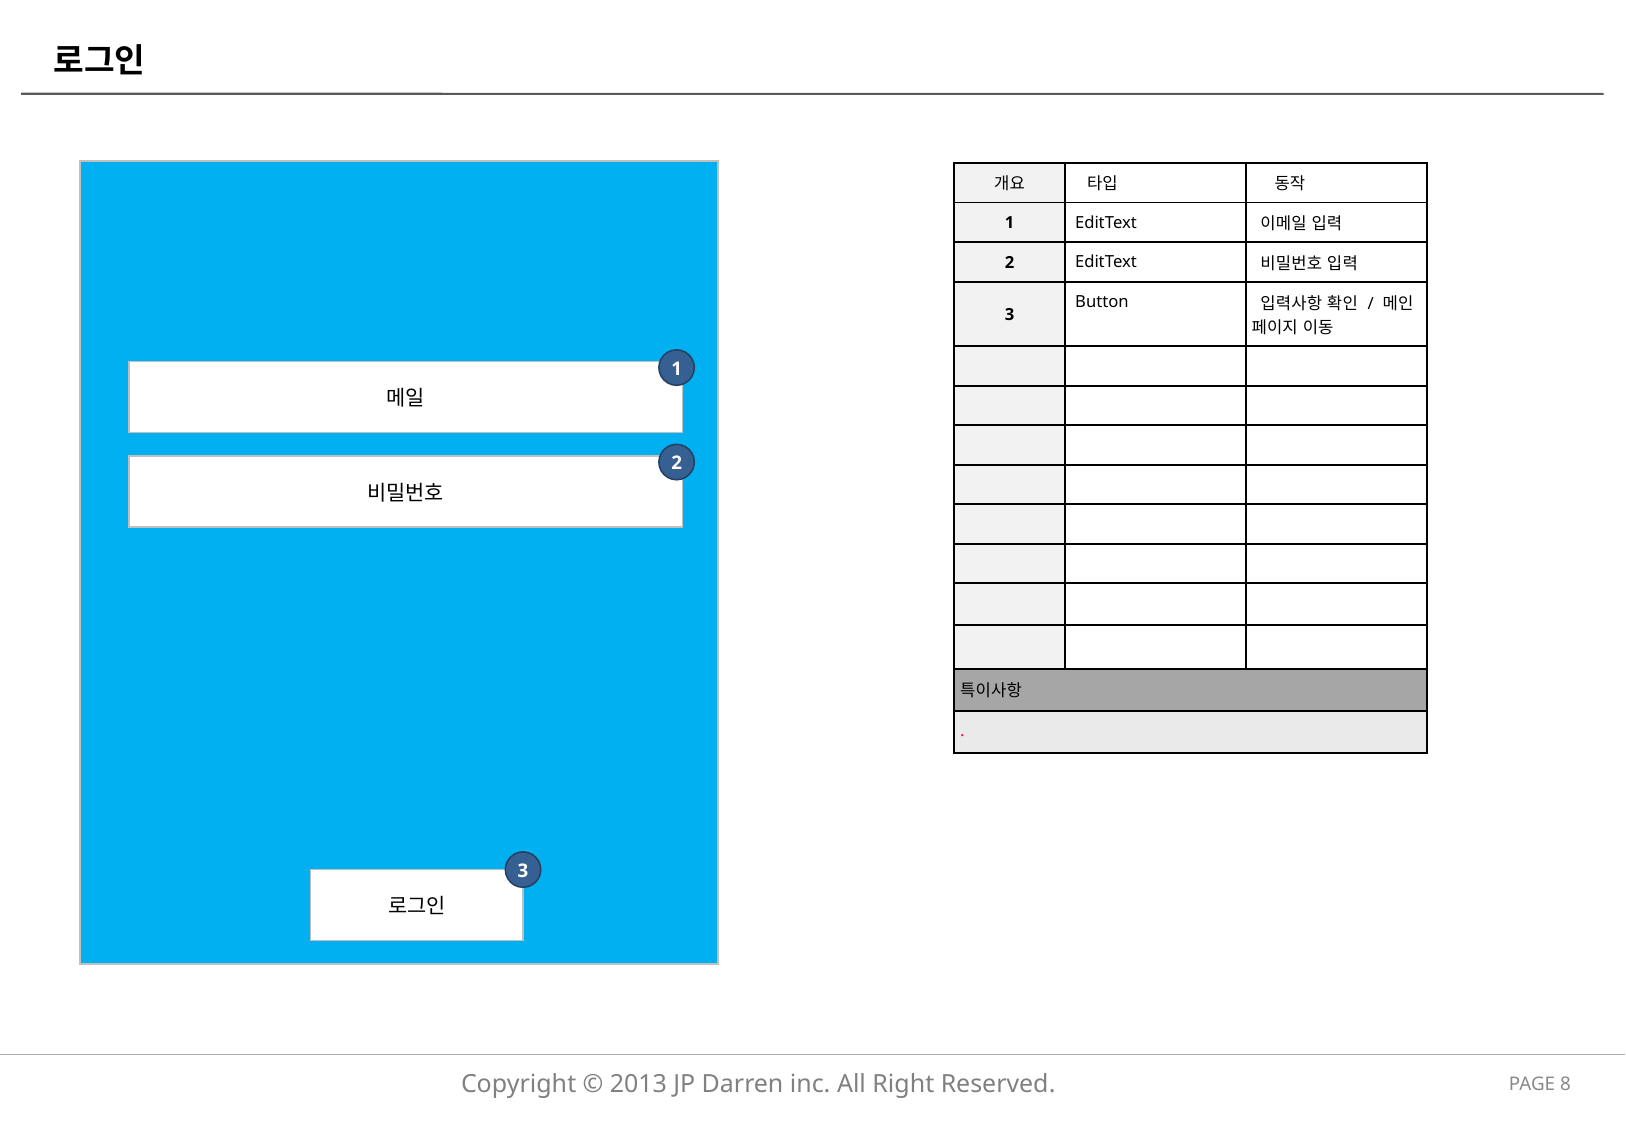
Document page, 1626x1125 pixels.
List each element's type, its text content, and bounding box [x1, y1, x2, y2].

table_cell . [955, 712, 1426, 752]
table_cell [1247, 545, 1426, 582]
table_header 개요 [955, 164, 1064, 202]
table_cell [1066, 347, 1245, 385]
text_box [80, 160, 718, 965]
text_box 비밀번호 [128, 456, 683, 527]
table_cell [1247, 466, 1426, 503]
table_cell [955, 626, 1064, 668]
table_cell Button [1066, 283, 1245, 345]
table_cell [1066, 466, 1245, 503]
table_cell [1247, 347, 1426, 385]
text_box 3 [503, 849, 543, 890]
table_cell [955, 466, 1064, 503]
slide_number PAGE 8 [1206, 1066, 1586, 1103]
table_cell [955, 347, 1064, 385]
table_cell 입력사항 확인 / 메인 페이지 이동 [1247, 283, 1426, 345]
table_cell [955, 387, 1064, 424]
table_cell 특이사항 [955, 670, 1426, 710]
text_box 2 [656, 442, 697, 482]
table_cell 이메일 입력 [1247, 203, 1426, 241]
table_cell 2 [955, 243, 1064, 281]
table_cell 3 [955, 283, 1064, 345]
table_cell [1247, 584, 1426, 624]
table_cell [1066, 545, 1245, 582]
table_cell EditText [1066, 243, 1245, 281]
table_cell [1066, 387, 1245, 424]
table_header 동작 [1247, 164, 1426, 202]
table_cell [1066, 584, 1245, 624]
title 로그인 [39, 35, 1270, 84]
table_cell [955, 426, 1064, 464]
table_cell [1066, 505, 1245, 543]
table_cell [1247, 387, 1426, 424]
table_header 타입 [1066, 164, 1245, 202]
table_cell [1247, 505, 1426, 543]
table_cell [1066, 426, 1245, 464]
table_cell EditText [1066, 203, 1245, 241]
table_cell 1 [955, 203, 1064, 241]
table_cell [955, 505, 1064, 543]
table_cell 비밀번호 입력 [1247, 243, 1426, 281]
table_cell [1247, 626, 1426, 668]
table_cell [1066, 626, 1245, 668]
text_box 메일 [128, 361, 683, 433]
table_cell [955, 584, 1064, 624]
table_cell [955, 545, 1064, 582]
text_box 로그인 [310, 869, 523, 941]
text_box 1 [656, 347, 697, 388]
table_cell [1247, 426, 1426, 464]
